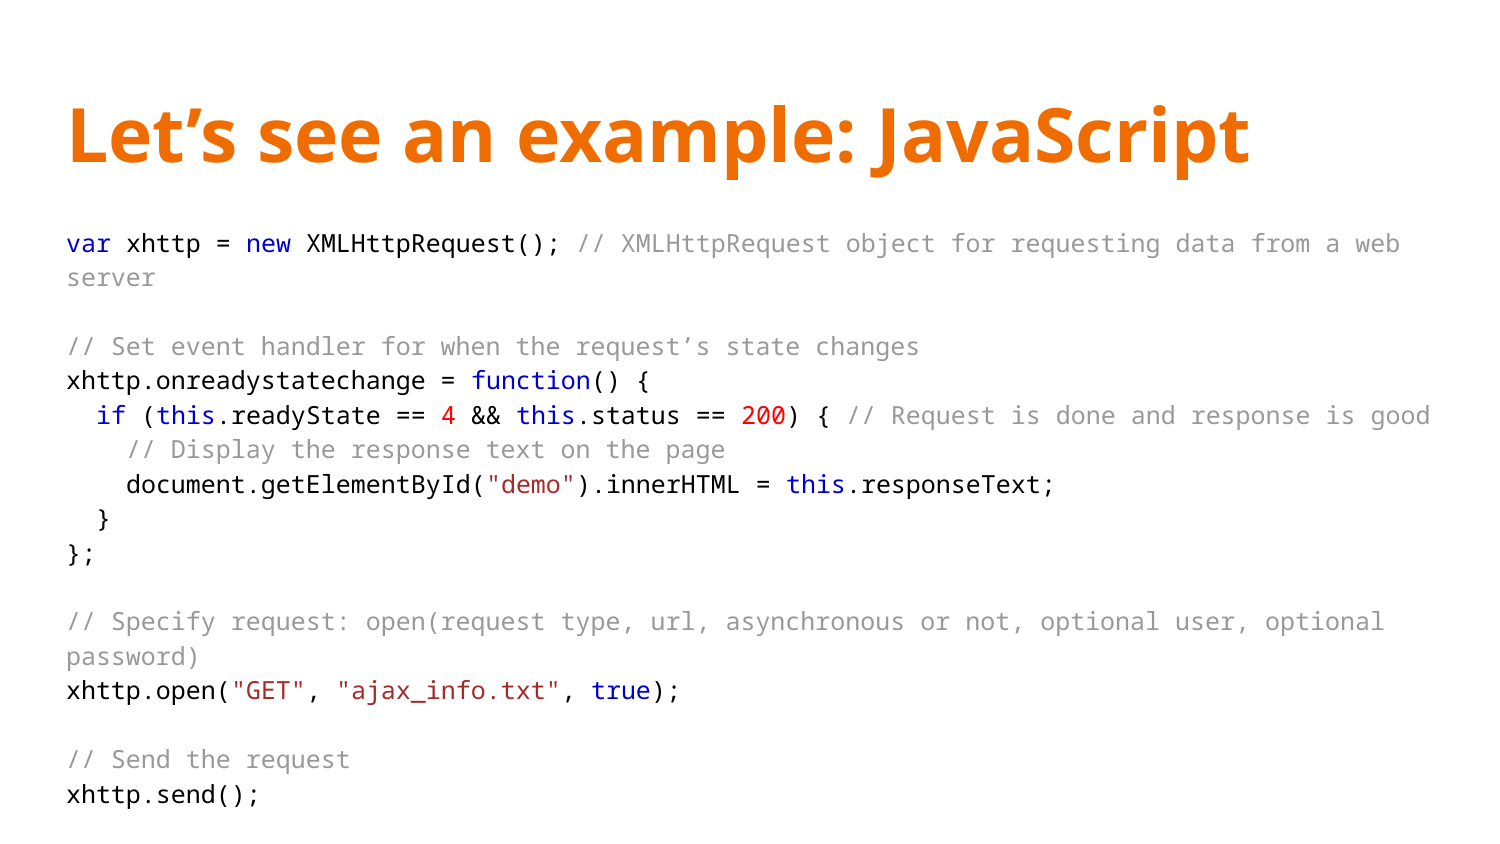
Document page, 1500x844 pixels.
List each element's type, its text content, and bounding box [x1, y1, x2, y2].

title Let’s see an example: JavaScript [51, 72, 1449, 189]
list var xhttp = new XMLHttpRequest(); // XMLHttpRequest object for requesting data from a web server // Set event handler for when the request’s state changes xhttp.onreadystatechange = function() { if (this.readyState == 4 && this.status == 200) { // Request is done and response is good // Display the response text on the page document.getElementById("demo").innerHTML = this.responseText; } }; // Specify request: open(request type, url, asynchronous or not, optional user, optional password) xhttp.open("GET", "ajax_info.txt", true); // Send the request xhttp.send(); [51, 207, 1449, 750]
